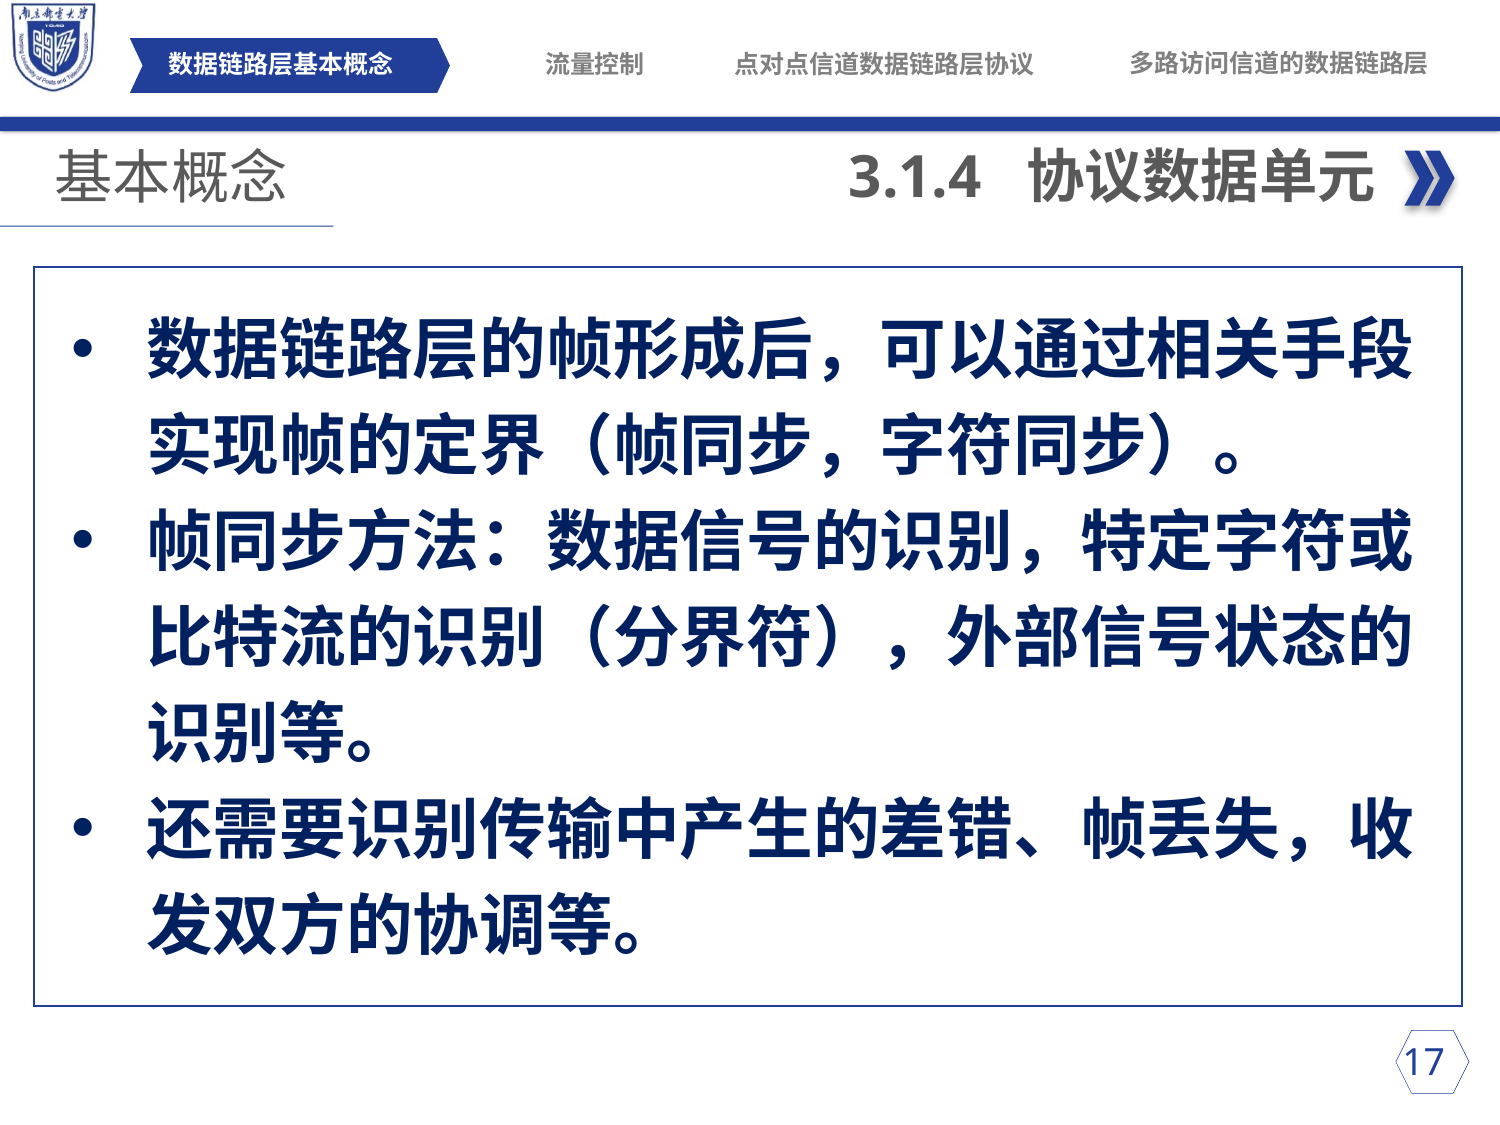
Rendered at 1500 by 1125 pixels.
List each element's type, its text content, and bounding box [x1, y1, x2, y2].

text_box [0, 116, 1500, 132]
text_box 多路访问信道的数据链路层 [1126, 47, 1433, 78]
text_box 3.1.4 协议数据单元 [113, 132, 1391, 217]
text_box 数据链路层基本概念 [144, 48, 430, 79]
text_box 流量控制 [486, 48, 704, 79]
text_box 17 [1363, 1030, 1494, 1092]
text_box [33, 266, 1463, 1007]
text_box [1404, 150, 1455, 206]
text_box [128, 37, 452, 94]
text_box 点对点信道数据链路层协议 [718, 48, 1050, 79]
picture [0, 0, 108, 93]
text_box 基本概念 [0, 138, 388, 213]
